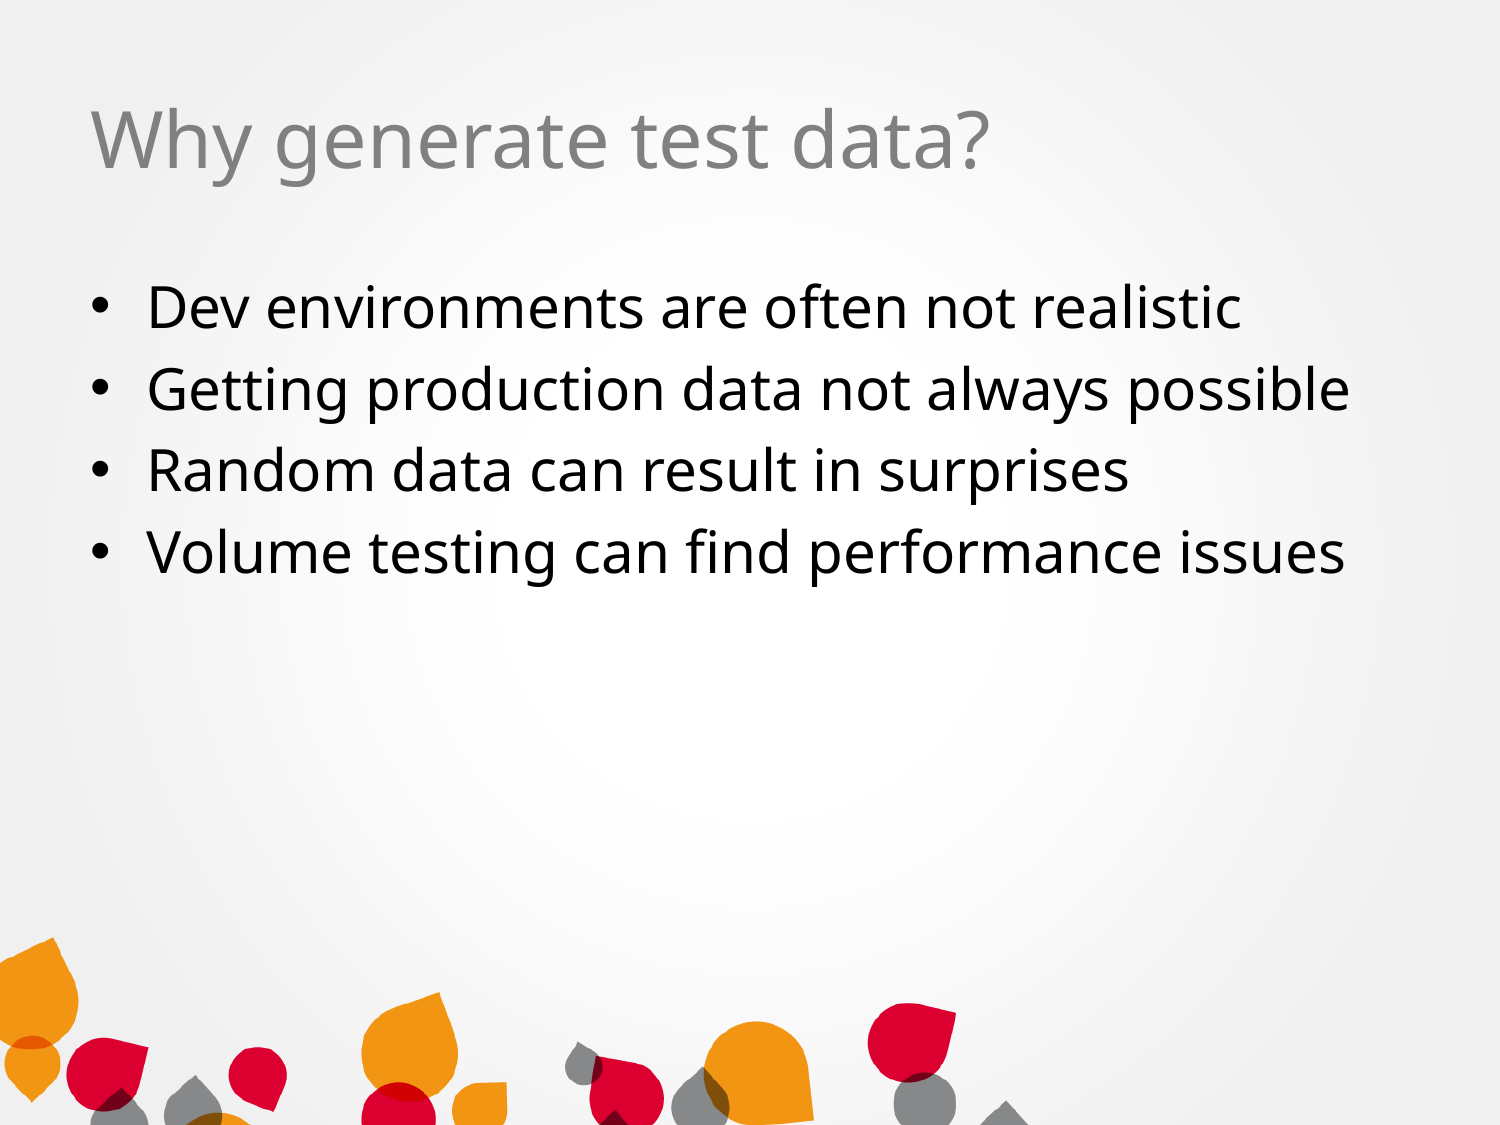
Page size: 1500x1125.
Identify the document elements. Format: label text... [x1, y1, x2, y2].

title Why generate test data? [75, 42, 1425, 231]
list Dev environments are often not realistic Getting production data not always possible Random data can result in surprises Volume testing can find performance issues [75, 262, 1425, 1005]
picture [0, 0, 1500, 1125]
